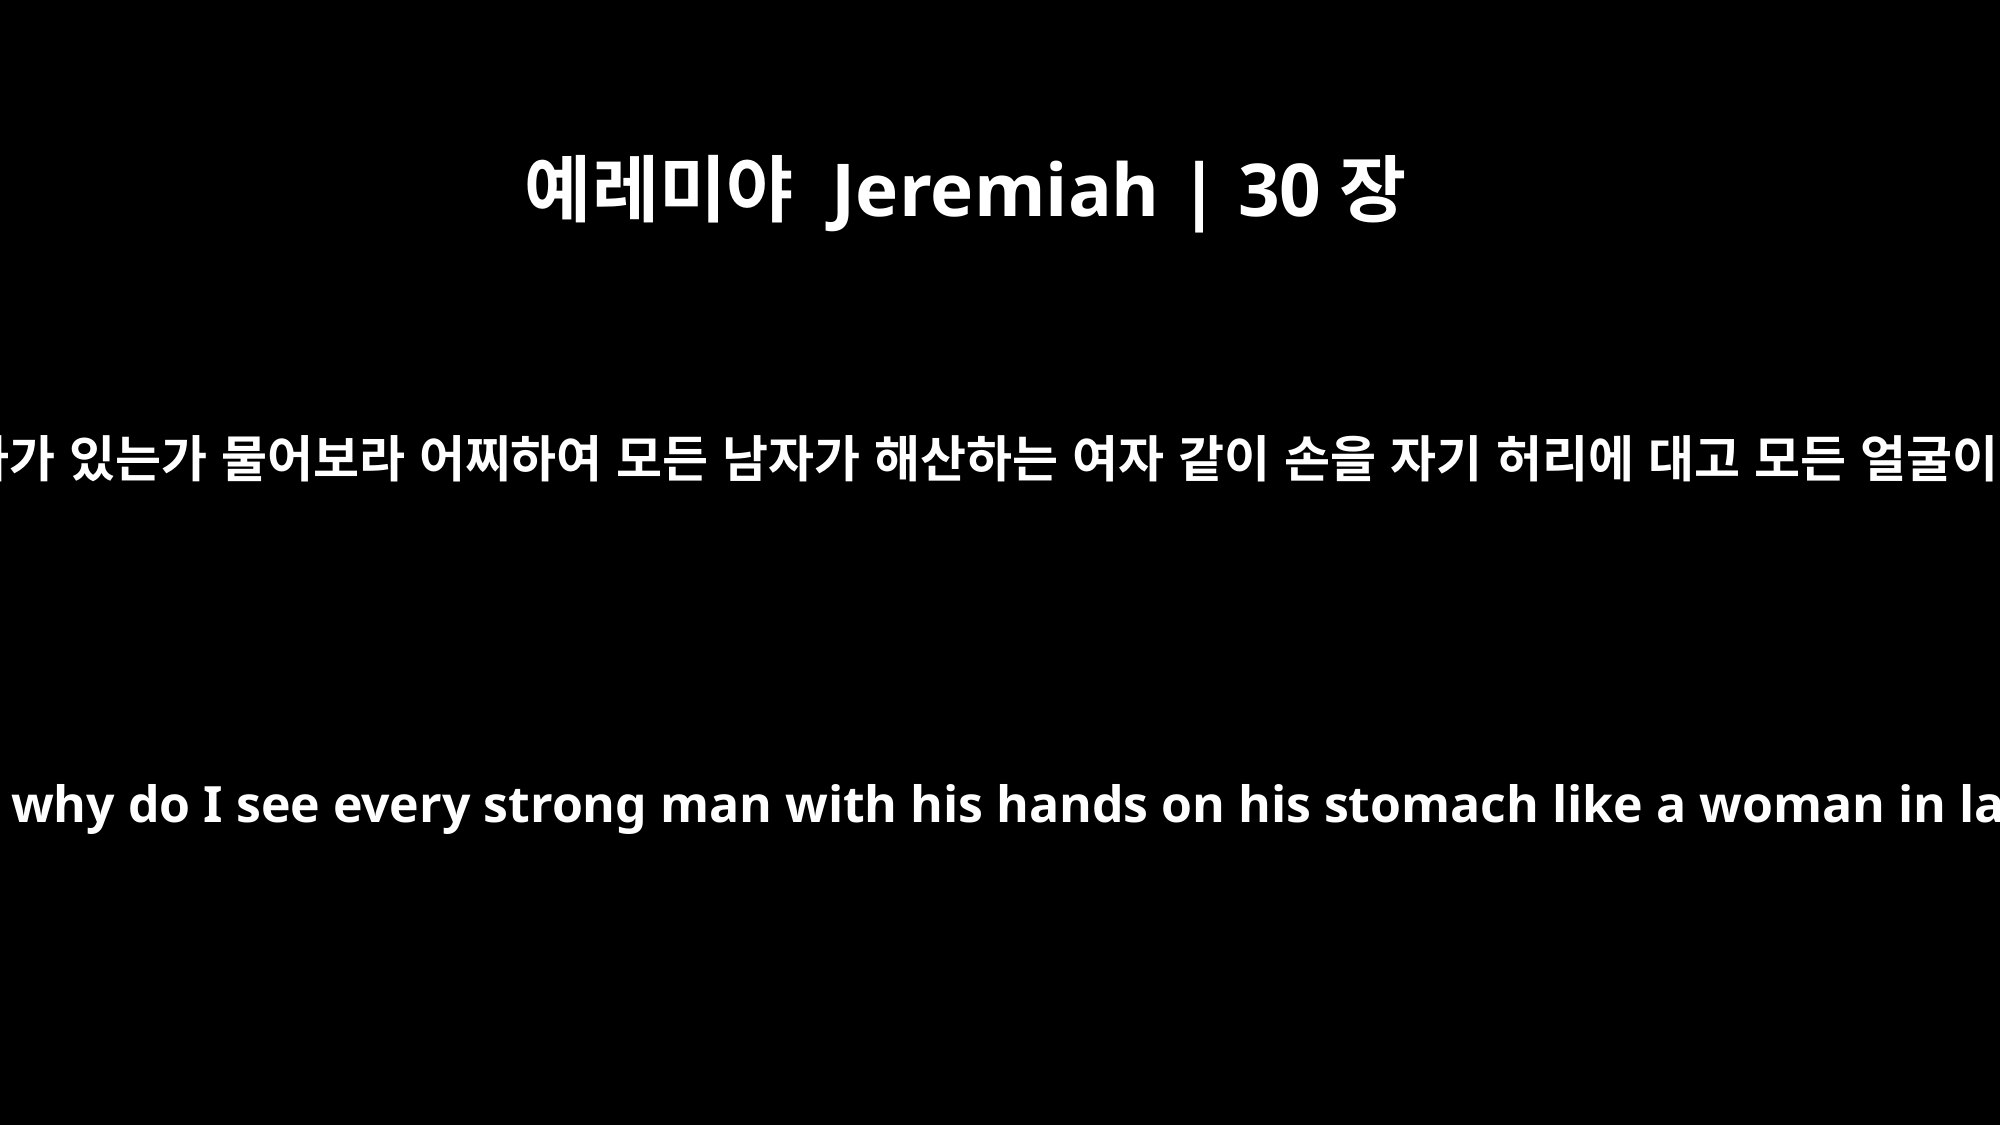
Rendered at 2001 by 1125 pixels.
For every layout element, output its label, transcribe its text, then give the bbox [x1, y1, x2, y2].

text_box 6 너희는 자식을 해산하는 남자가 있는가 물어보라 어찌하여 모든 남자가 해산하는 여자 같이 손을 자기 허리에 대고 모든 얼굴이 겁에 질려 새파래졌는가 [0, 359, 2000, 495]
text_box 예레미야 Jeremiah | 30장 [510, 136, 1422, 239]
text_box Ask and see: Can a man bear children? Then why do I see every strong man with his hands on his stomach like a woman in labor, every face turned deathly pale? [0, 764, 2000, 840]
